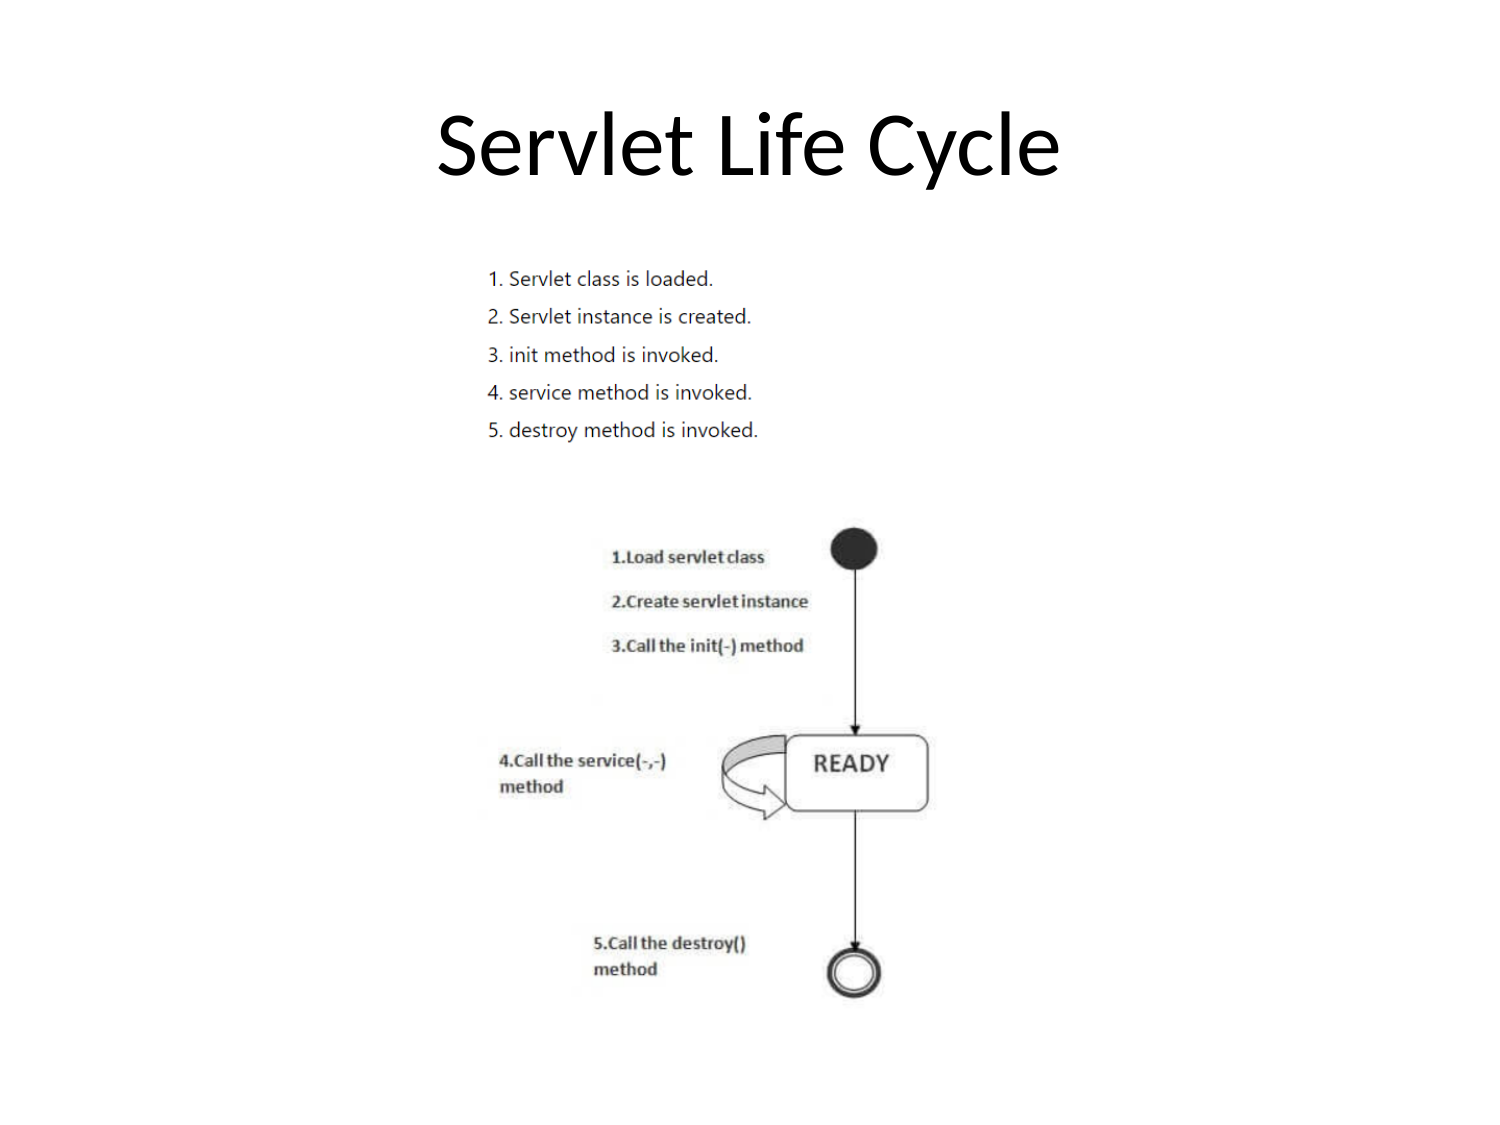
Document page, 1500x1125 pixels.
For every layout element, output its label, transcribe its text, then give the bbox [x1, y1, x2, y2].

picture [468, 262, 1031, 1023]
title Servlet Life Cycle [75, 45, 1425, 233]
